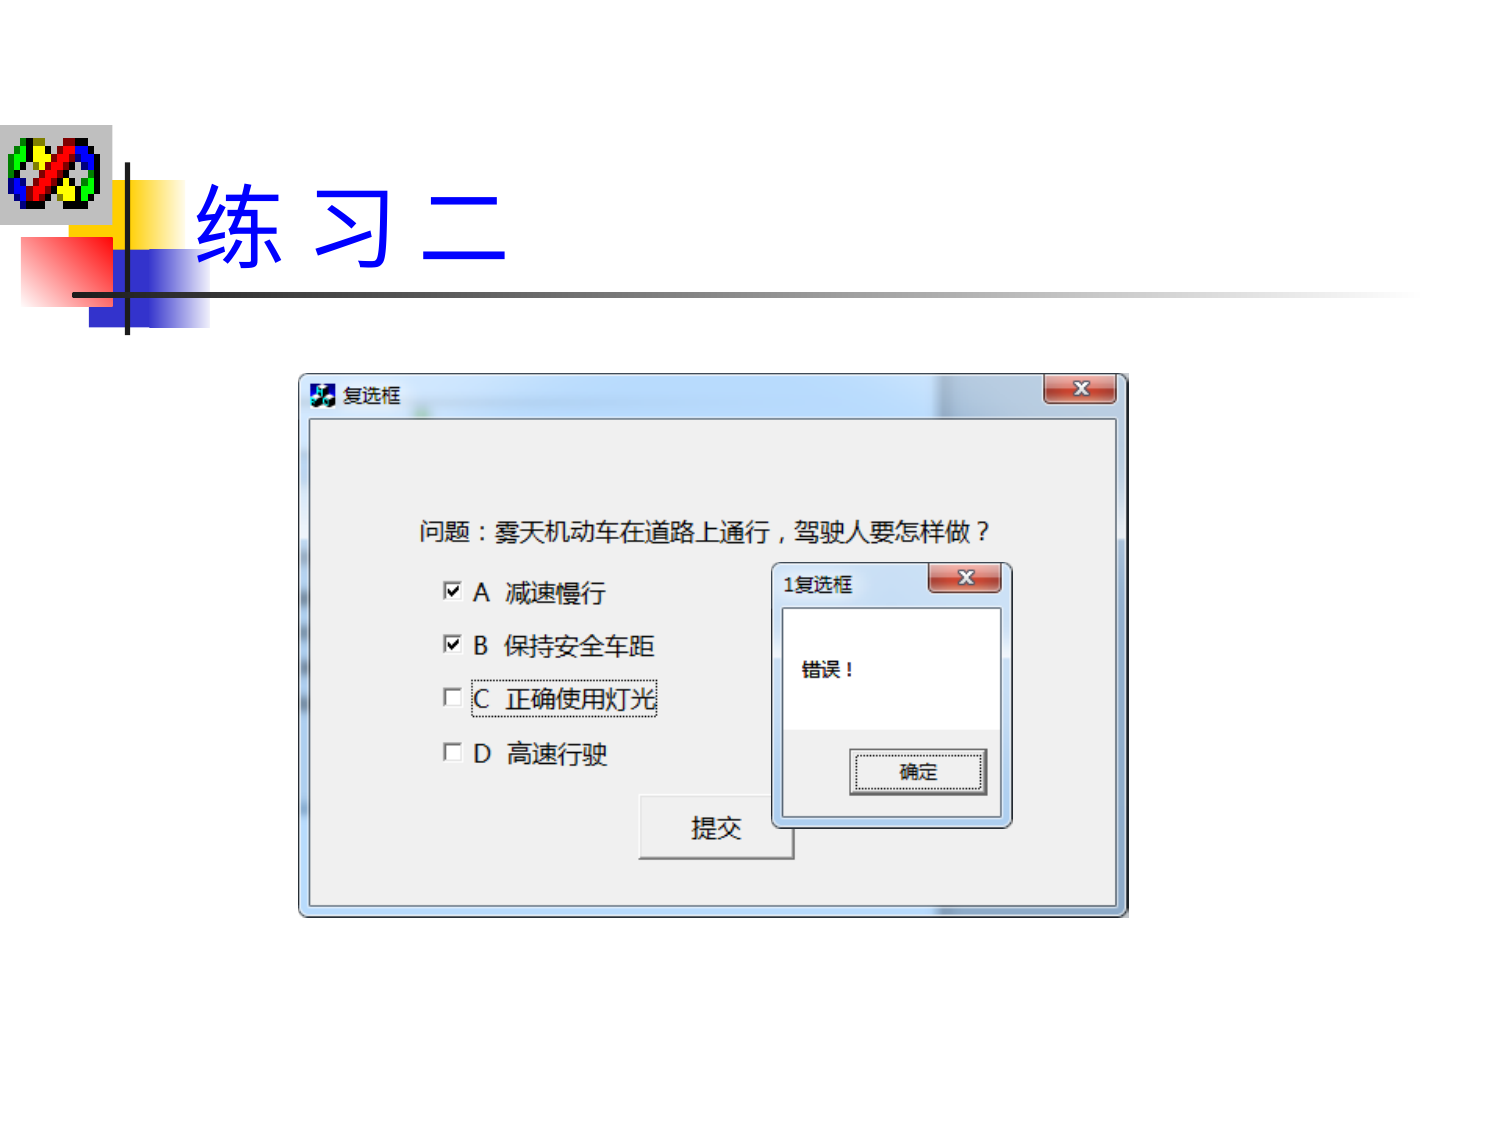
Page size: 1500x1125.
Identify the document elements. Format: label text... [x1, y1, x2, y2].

text_box 练 习 二 [179, 162, 892, 287]
picture [0, 125, 113, 225]
picture [298, 373, 1129, 918]
